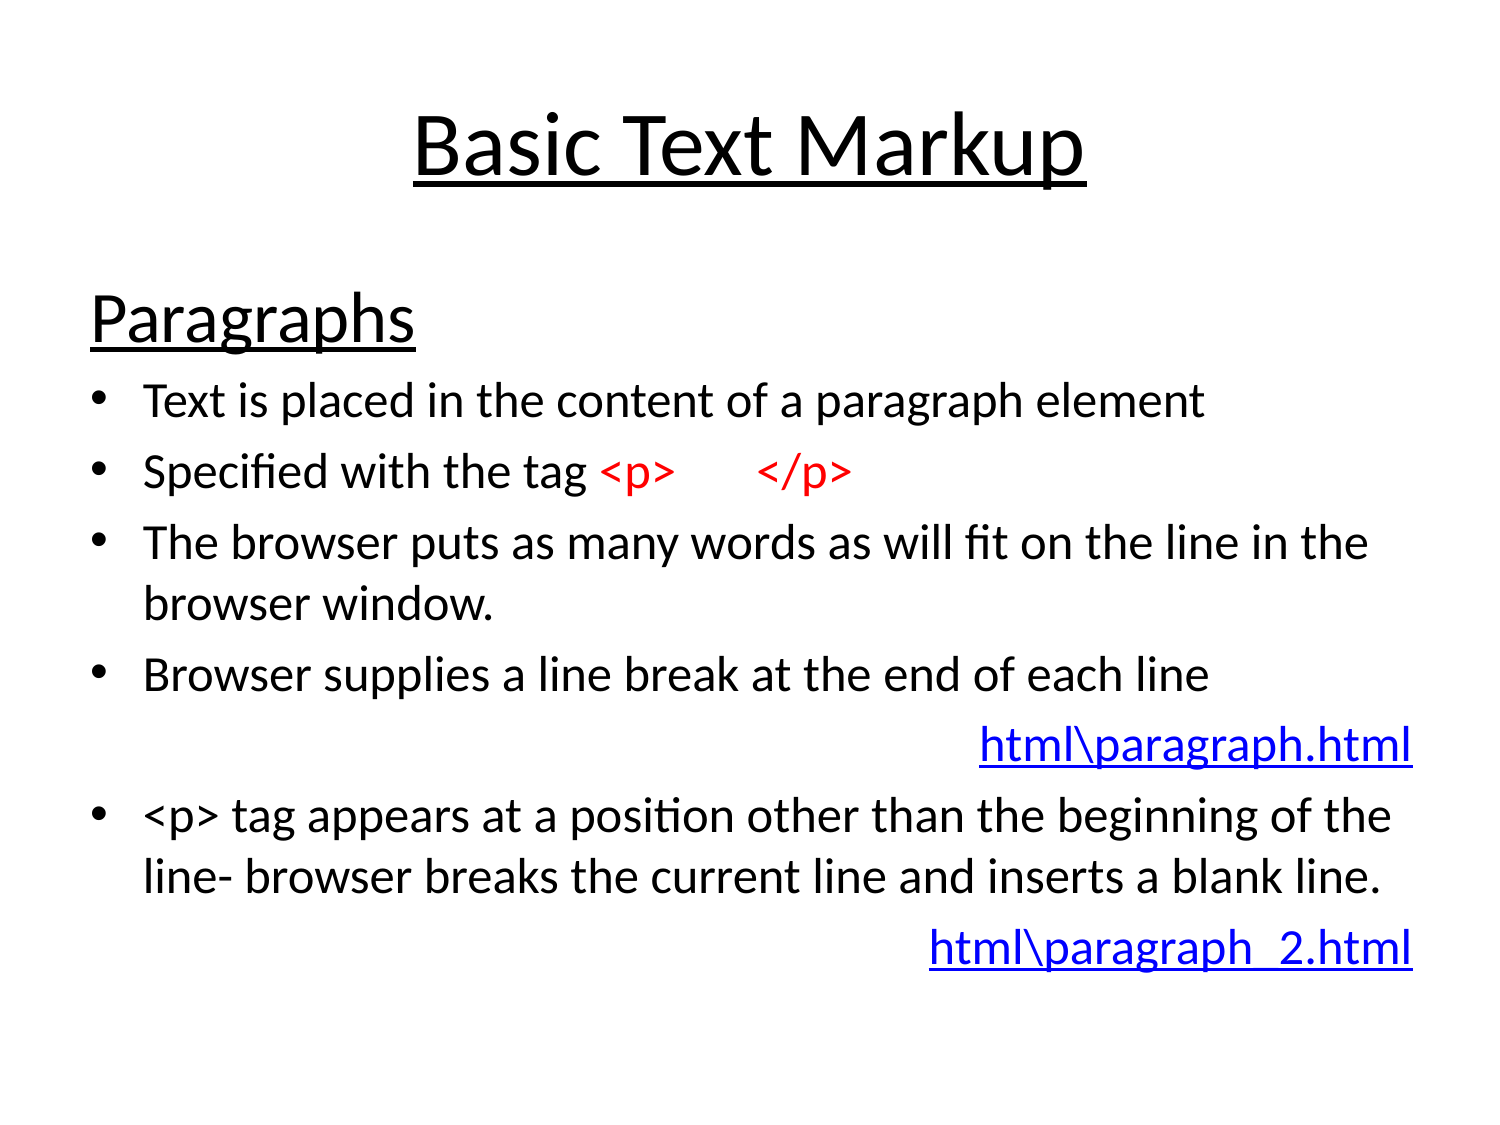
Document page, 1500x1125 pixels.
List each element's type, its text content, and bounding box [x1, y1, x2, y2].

list Paragraphs Text is placed in the content of a paragraph element Specified with the tag <p> </p> The browser puts as many words as will fit on the line in the browser window. Browser supplies a line break at the end of each line html\paragraph.html <p> tag appears at a position other than the beginning of the line- browser breaks the current line and inserts a blank line. html\paragraph_2.html [75, 262, 1425, 1005]
title Basic Text Markup [75, 45, 1425, 233]
